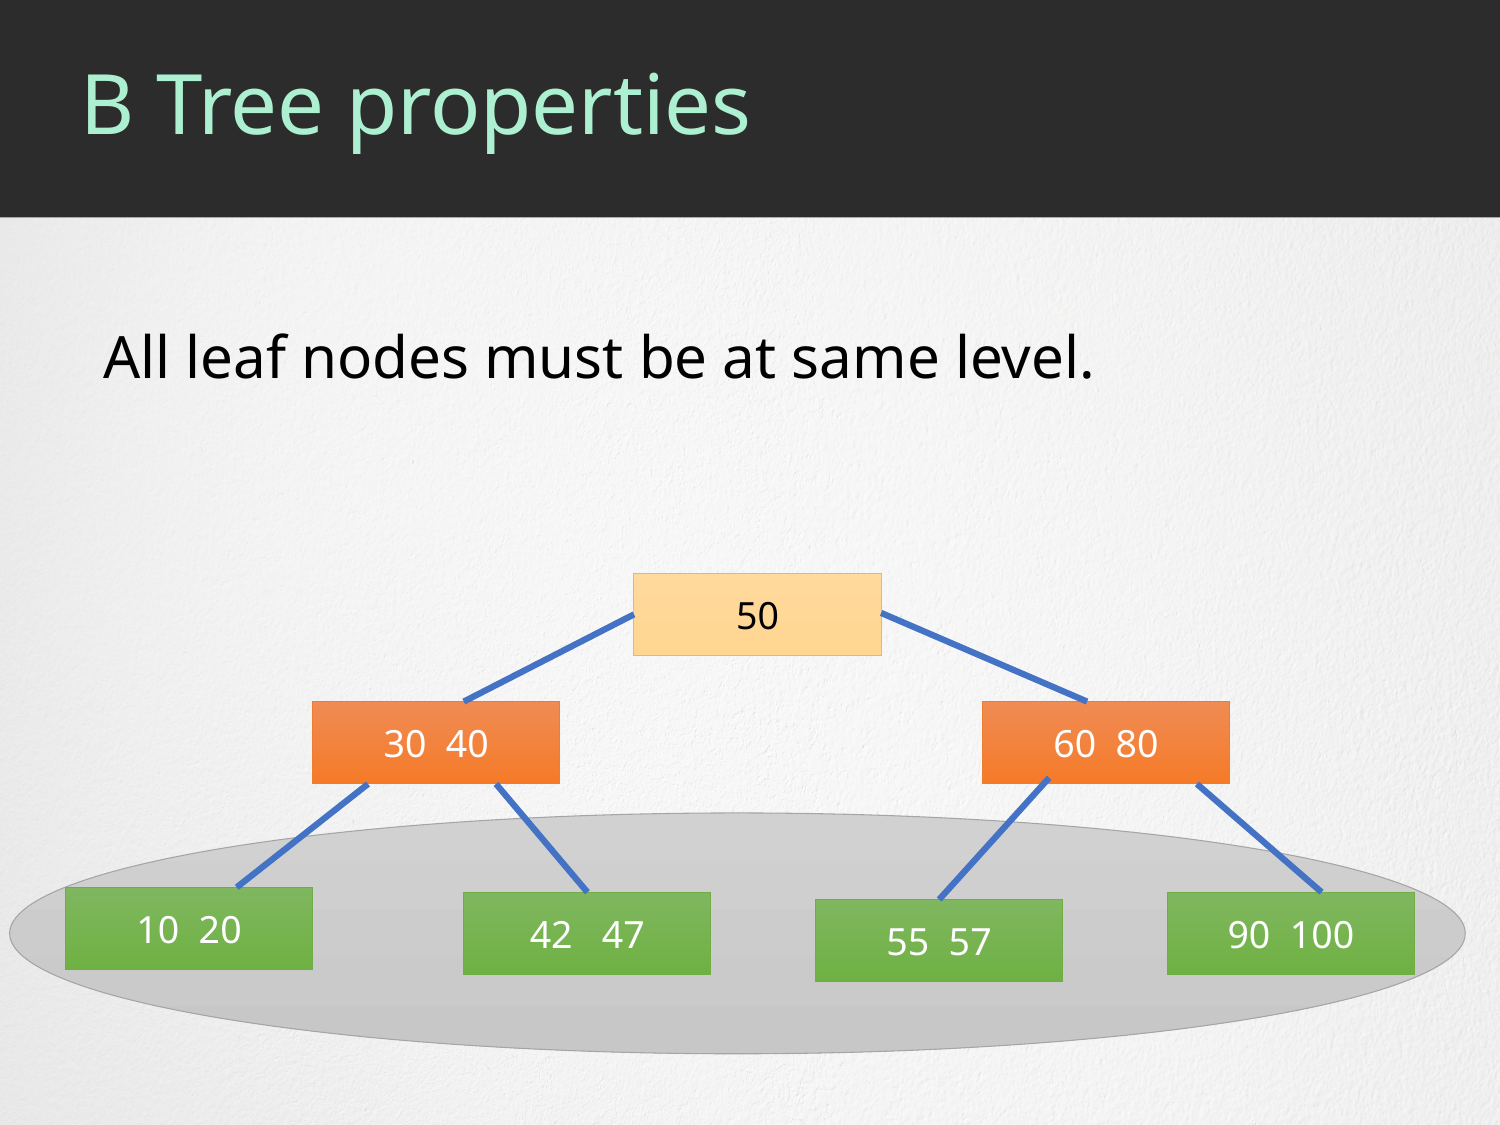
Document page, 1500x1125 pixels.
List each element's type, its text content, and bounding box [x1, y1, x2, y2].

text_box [1196, 783, 1322, 893]
text_box 55 57 [815, 899, 1063, 982]
text_box 42 47 [463, 892, 711, 975]
text_box 90 100 [1167, 892, 1415, 975]
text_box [881, 612, 1088, 702]
text_box 50 [633, 573, 882, 656]
text_box [9, 812, 1466, 1055]
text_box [939, 777, 1050, 900]
text_box 10 20 [65, 887, 313, 970]
text_box All leaf nodes must be at same level. [88, 313, 1168, 398]
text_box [496, 783, 588, 893]
title B Tree properties [65, 0, 1500, 216]
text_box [236, 783, 369, 888]
text_box 30 40 [312, 701, 560, 784]
text_box 60 80 [982, 701, 1230, 784]
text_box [463, 614, 634, 702]
